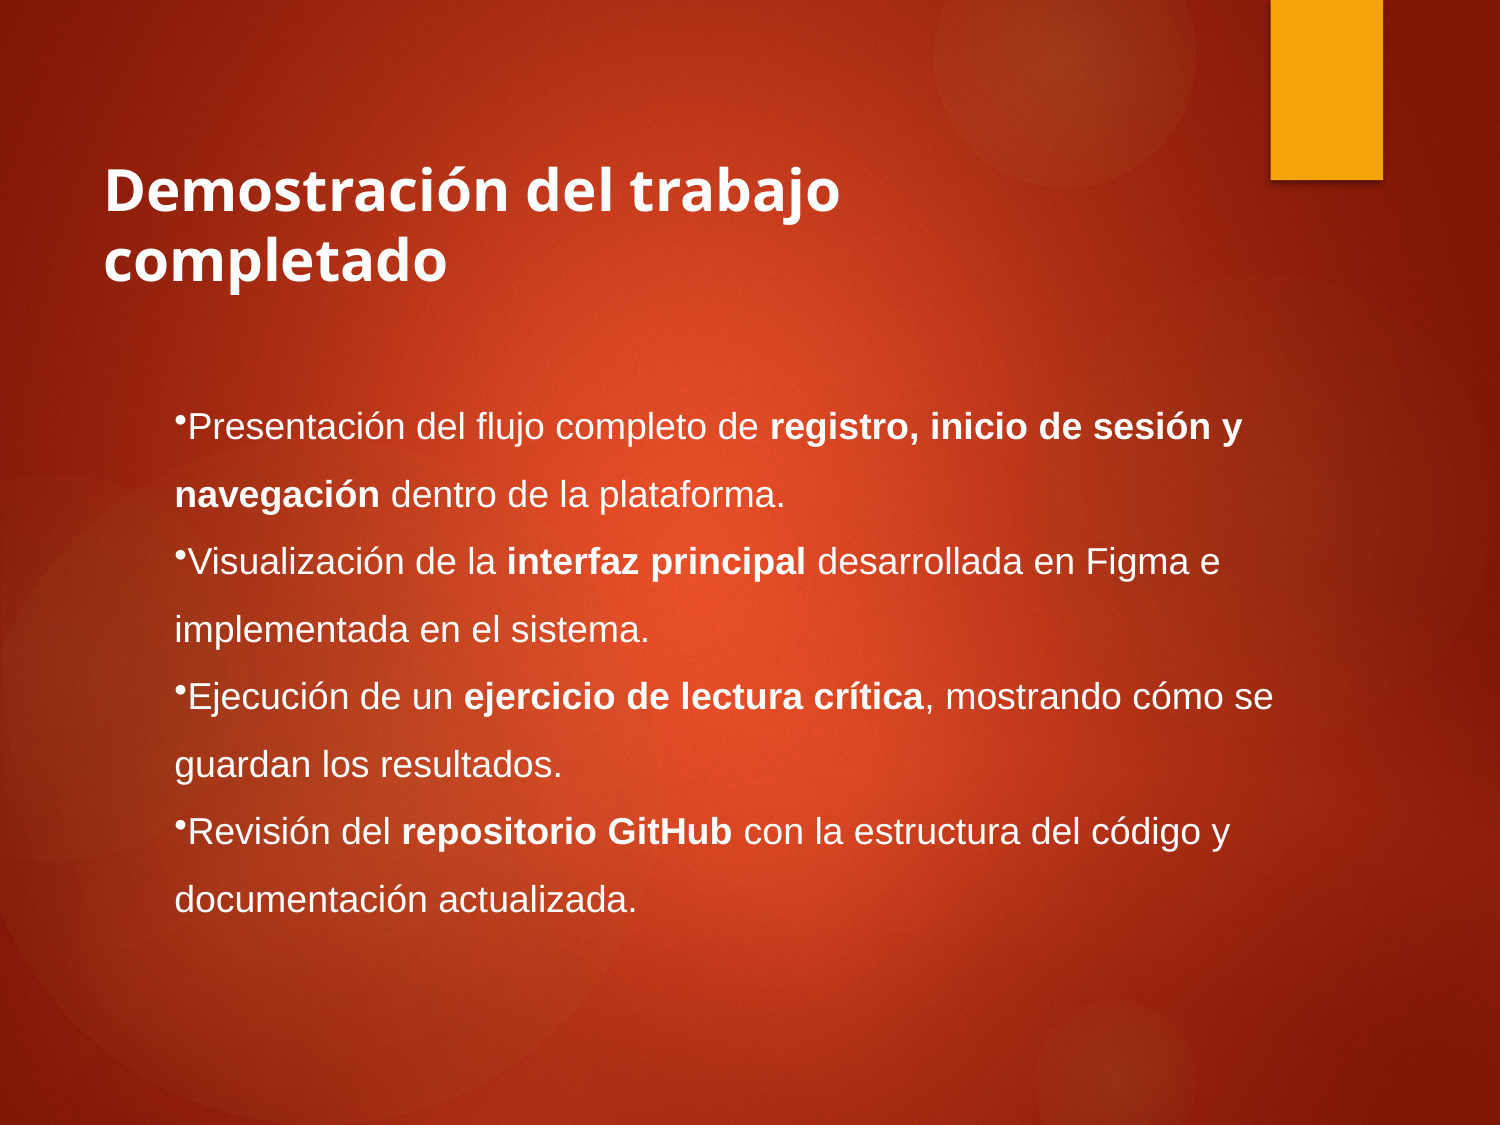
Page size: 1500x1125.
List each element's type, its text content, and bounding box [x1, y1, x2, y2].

text_box Demostración del trabajo completado [88, 145, 1176, 371]
text_box Presentación del flujo completo de registro, inicio de sesión y navegación dentro de la plataforma. Visualización de la interfaz principal desarrollada en Figma e implementada en el sistema. Ejecución de un ejercicio de lectura crítica, mostrando cómo se guardan los resultados. Revisión del repositorio GitHub con la estructura del código y documentación actualizada. [159, 372, 1341, 927]
